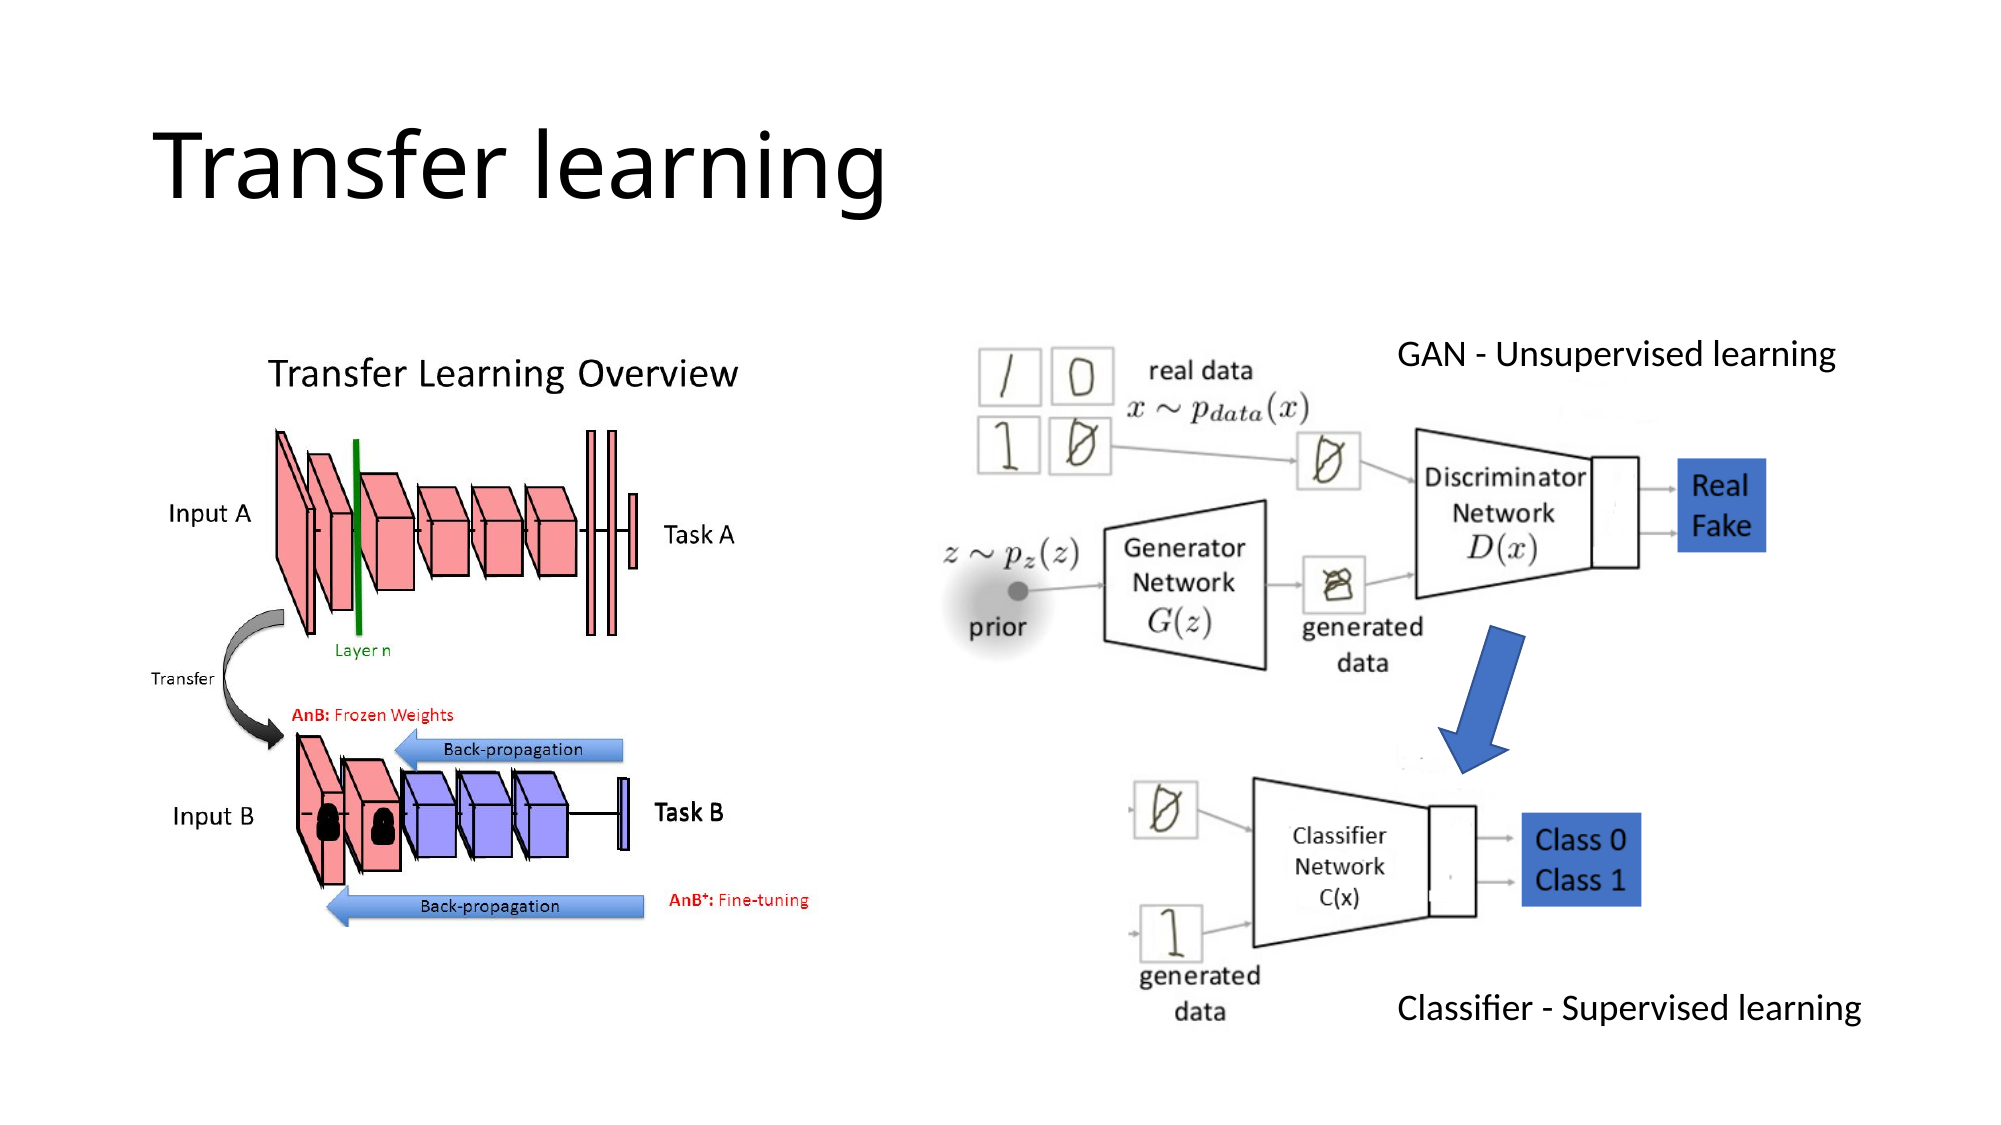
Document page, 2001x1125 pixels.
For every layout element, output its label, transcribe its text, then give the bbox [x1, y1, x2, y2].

picture [137, 323, 1808, 1037]
text_box GAN - Unsupervised learning [1382, 321, 1852, 381]
title Transfer learning [137, 59, 1863, 278]
text_box Classifier - Supervised learning [1808, 975, 1878, 1036]
